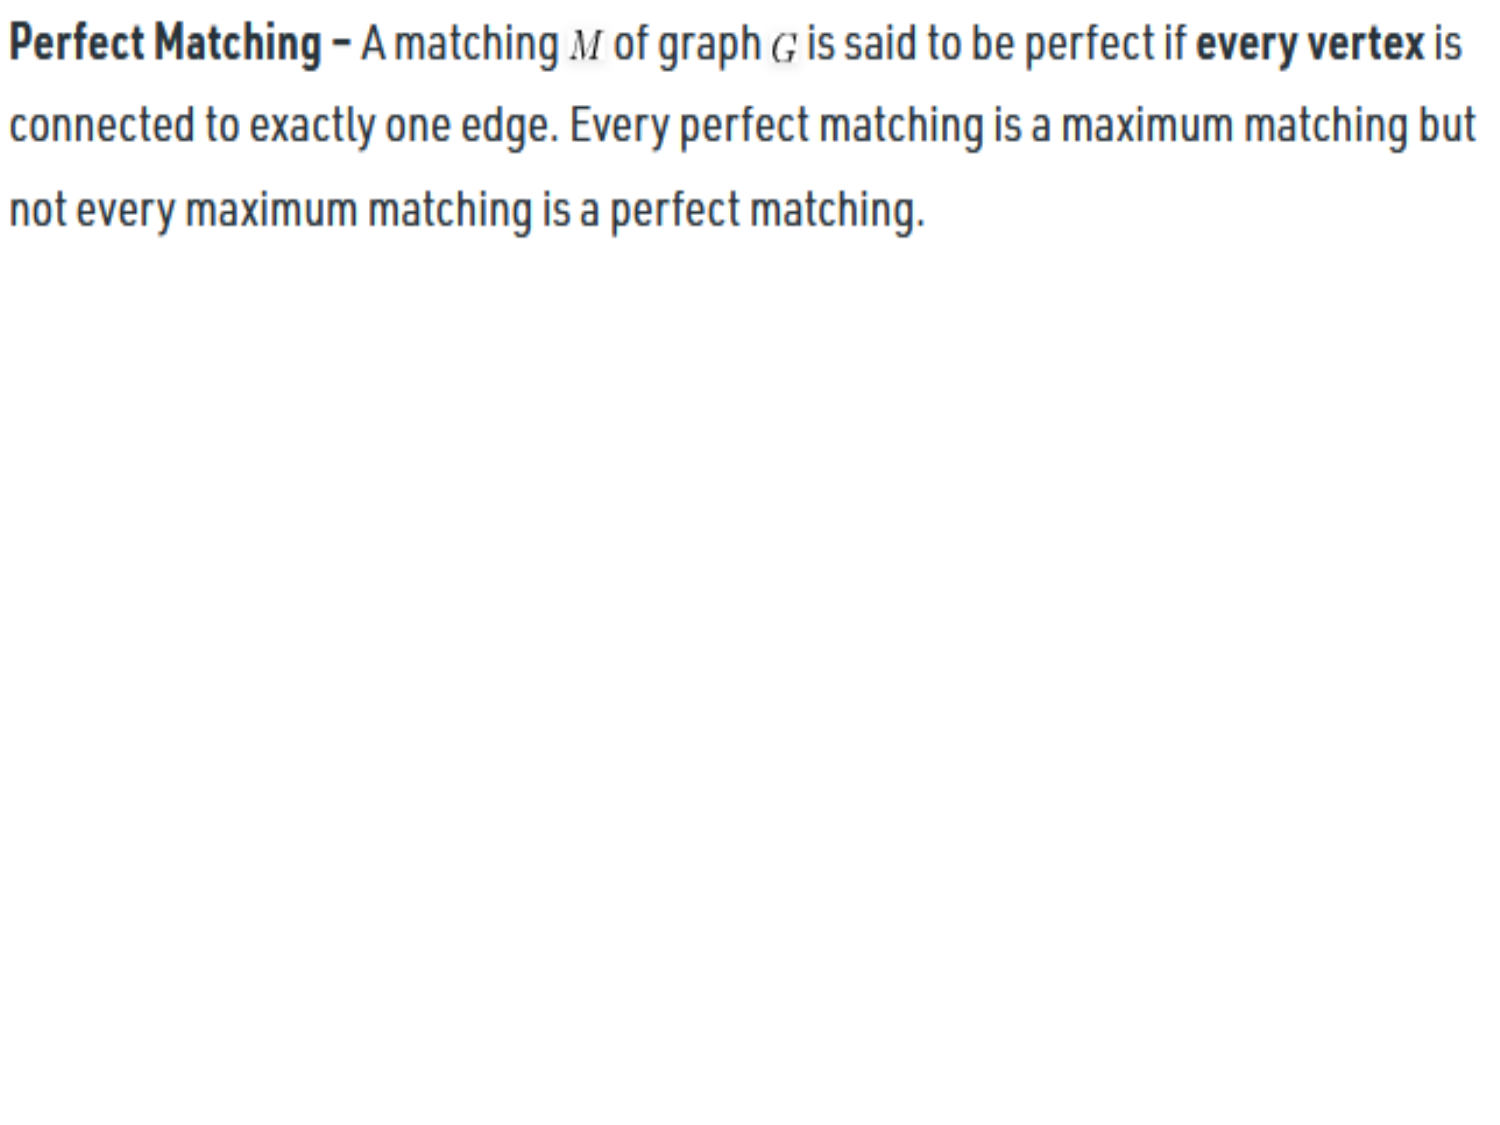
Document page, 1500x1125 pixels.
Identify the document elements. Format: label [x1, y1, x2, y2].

picture [0, 0, 1500, 251]
